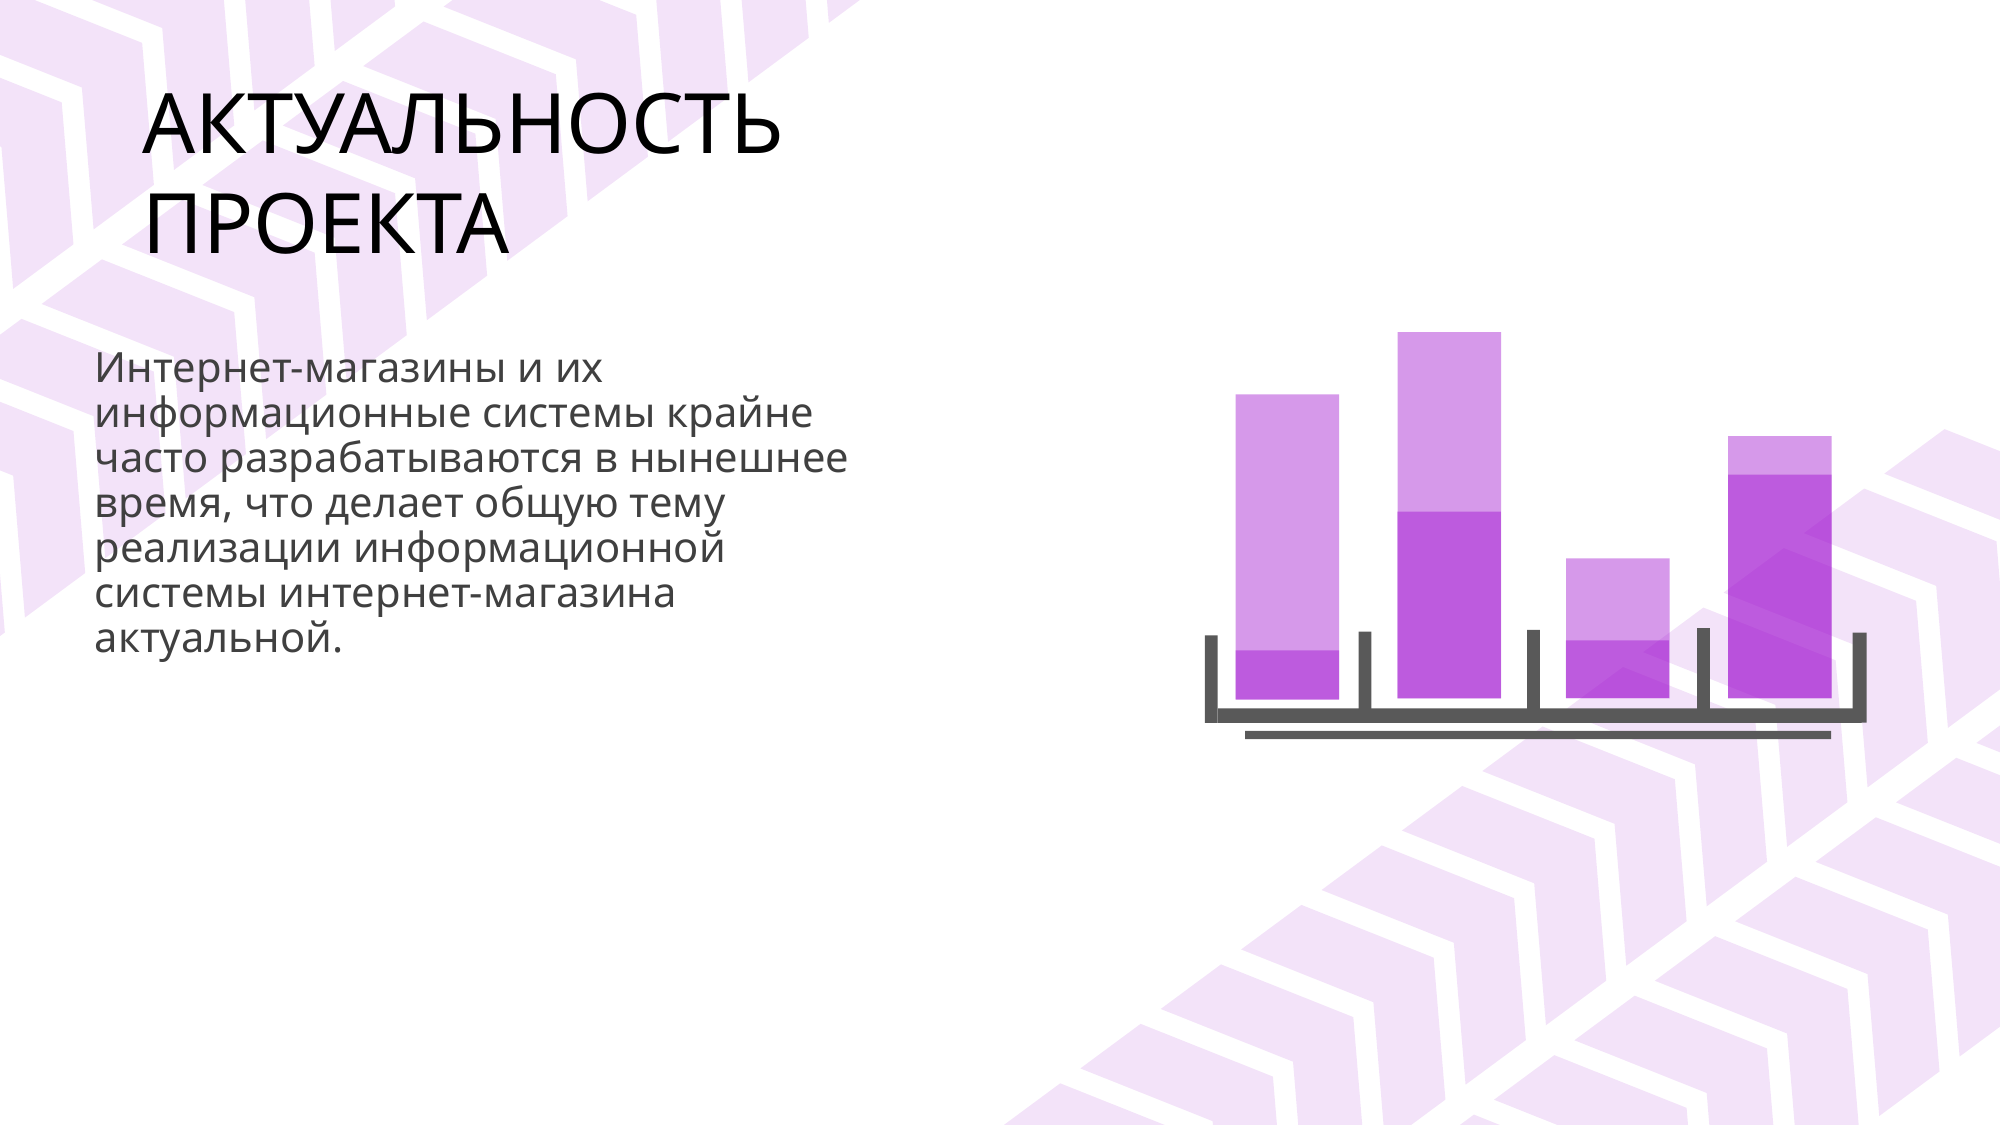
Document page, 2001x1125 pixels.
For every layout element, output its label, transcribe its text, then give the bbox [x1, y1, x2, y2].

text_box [1728, 435, 1832, 699]
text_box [1397, 331, 1502, 628]
text_box Интернет-магазины и их информационные системы крайне часто разрабатываются в нынешнее время, что делает общую тему реализации информационной системы интернет-магазина актуальной. [79, 339, 903, 672]
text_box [1565, 558, 1670, 628]
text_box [949, 732, 2000, 1125]
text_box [1235, 394, 1340, 628]
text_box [1204, 628, 1867, 740]
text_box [0, 0, 1000, 330]
